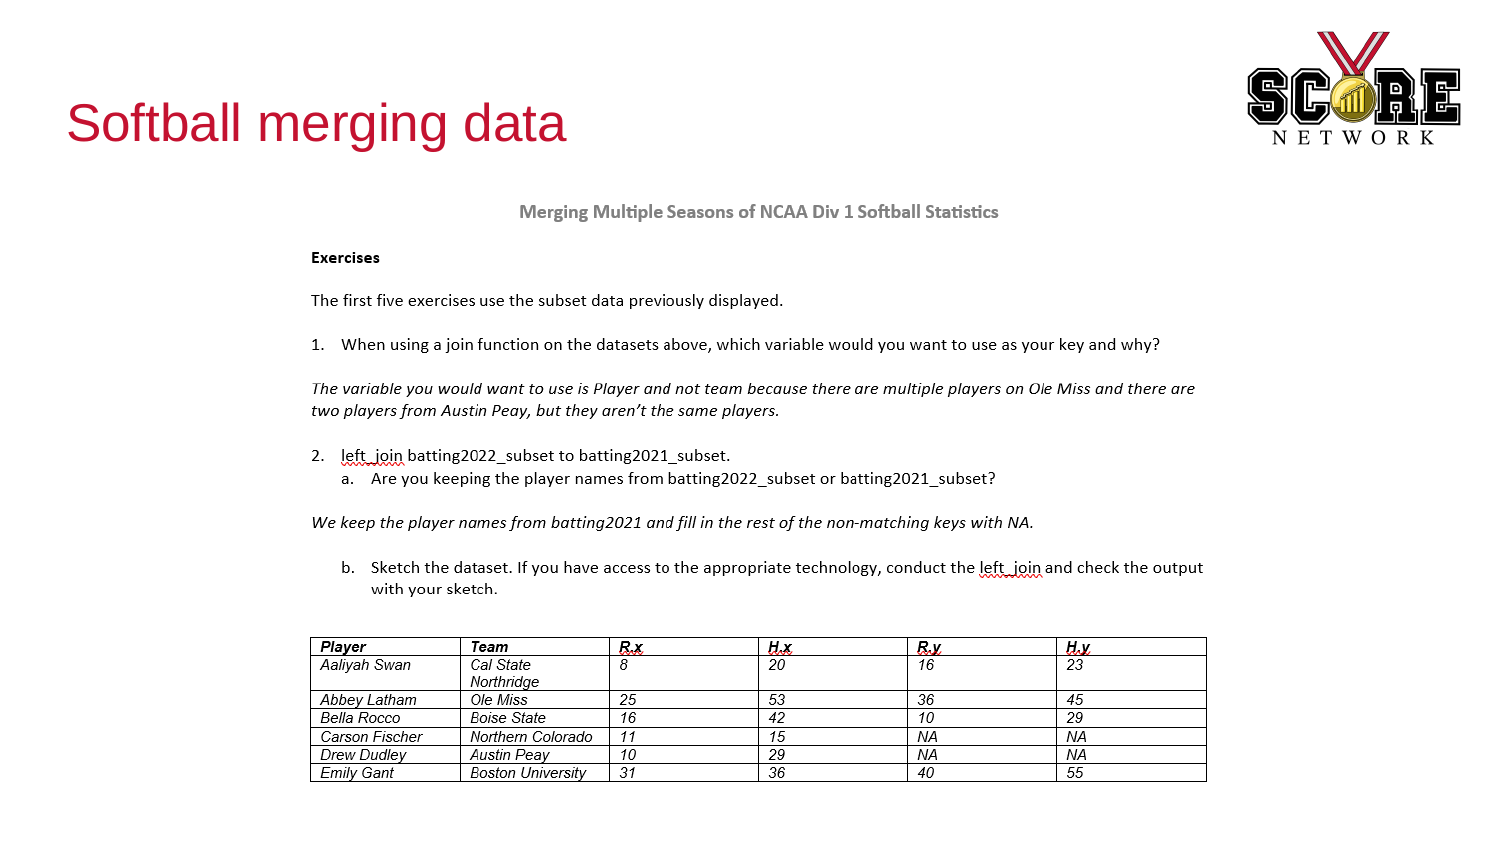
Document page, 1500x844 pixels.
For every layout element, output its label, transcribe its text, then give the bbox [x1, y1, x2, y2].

title Softball merging data [51, 72, 1449, 167]
picture [289, 0, 1500, 802]
